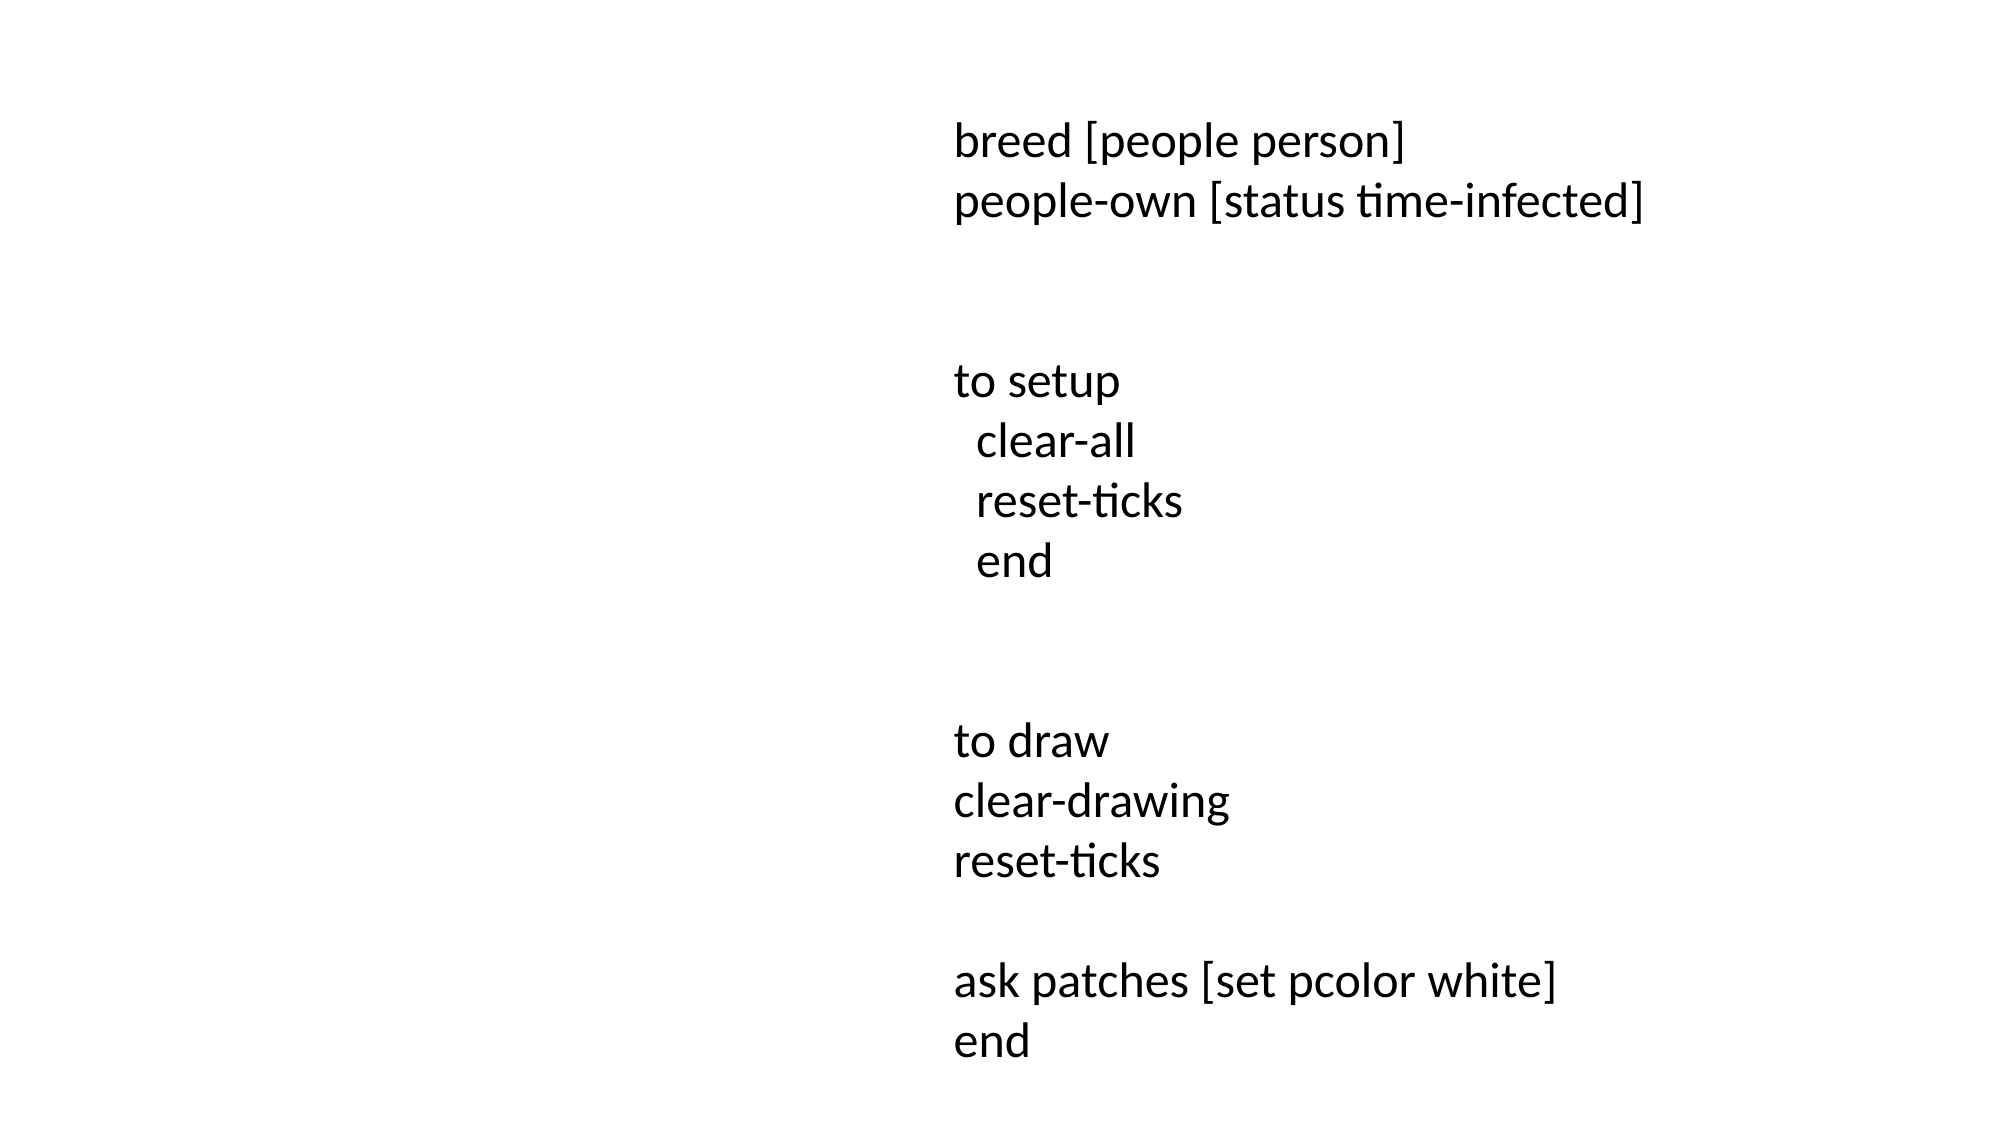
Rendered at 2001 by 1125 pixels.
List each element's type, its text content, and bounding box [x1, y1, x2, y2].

text_box breed [people person] people-own [status time-infected] to setup clear-all reset-ticks end to draw clear-drawing reset-ticks ask patches [set pcolor white] end [939, 100, 1939, 1076]
